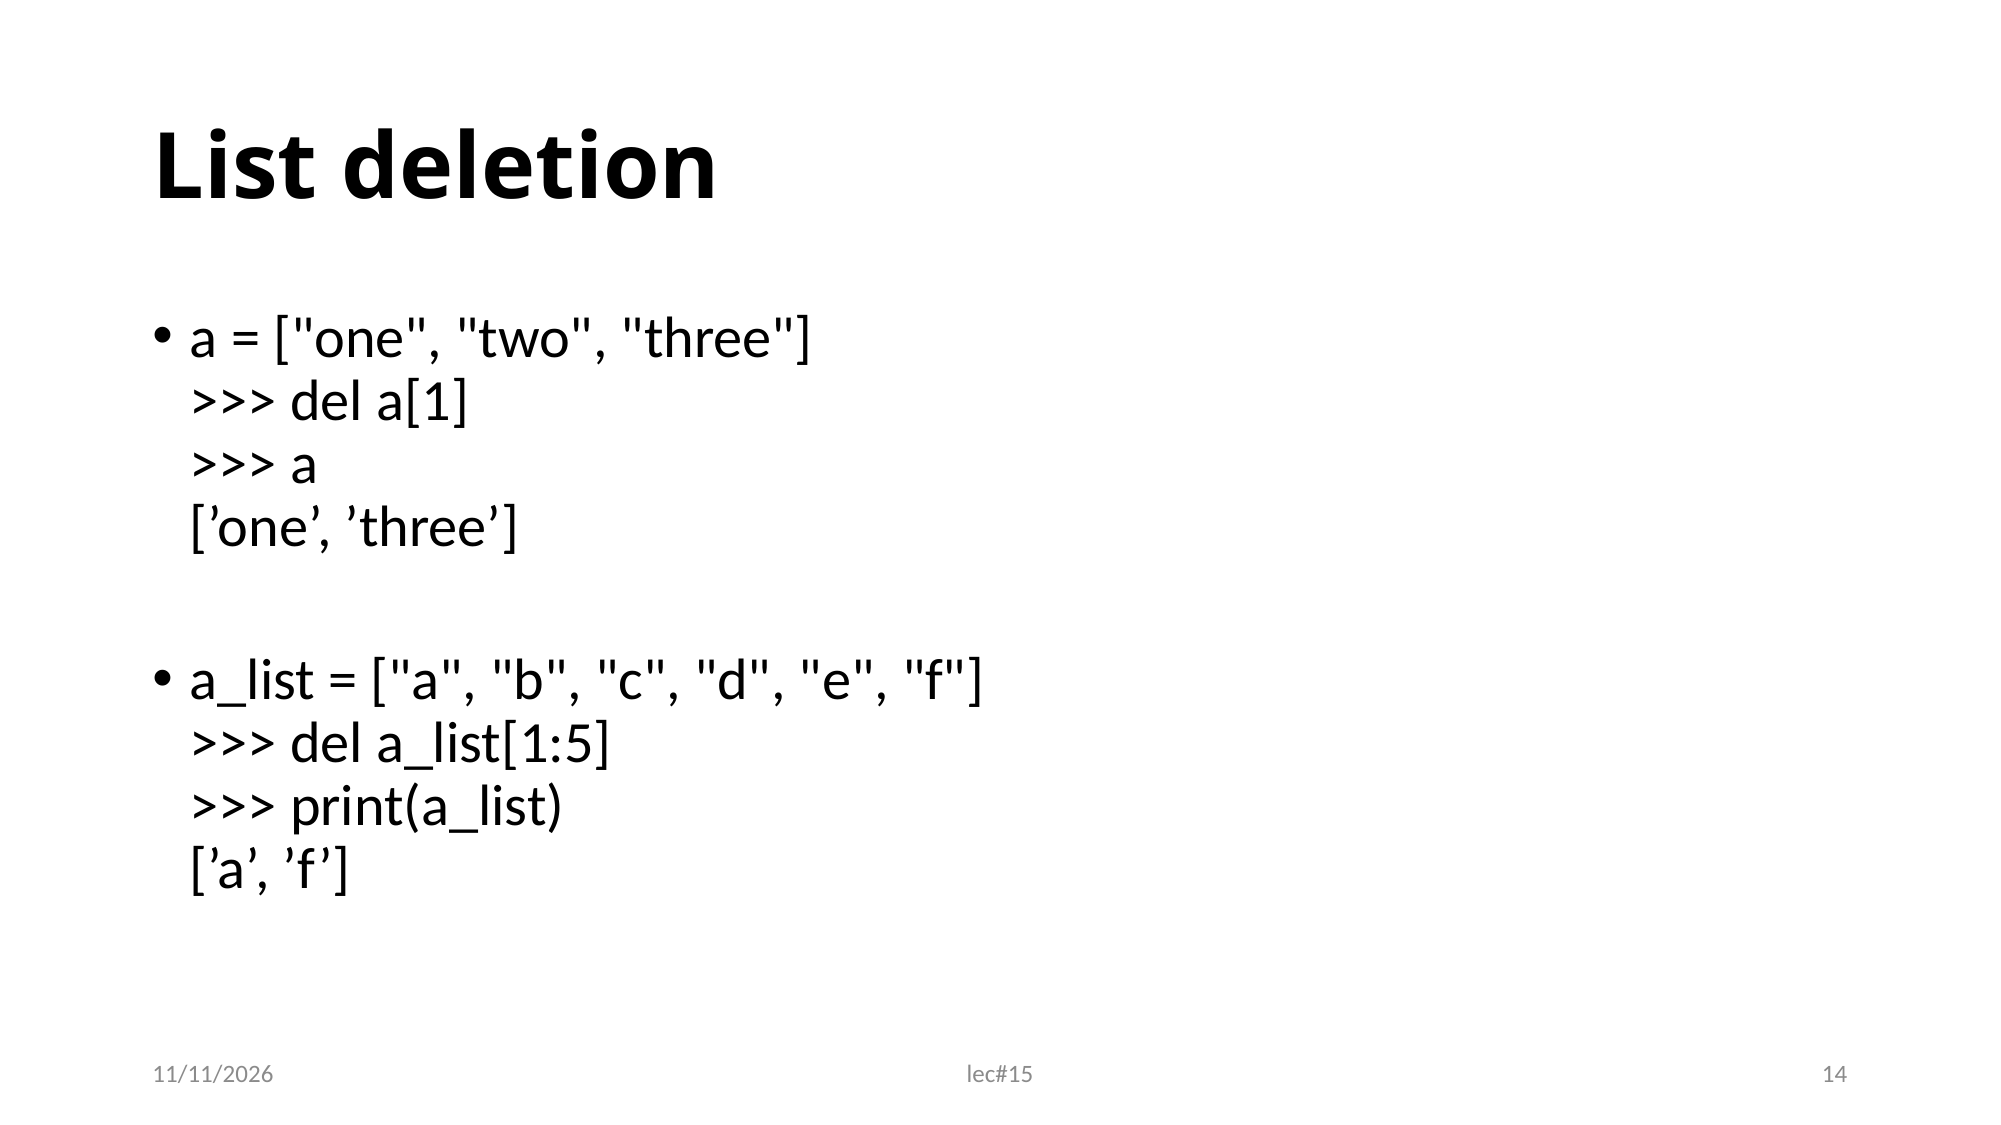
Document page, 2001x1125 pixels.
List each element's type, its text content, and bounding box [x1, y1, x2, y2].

list a = ["one", "two", "three"] >>> del a[1] >>> a [’one’, ’three’] a_list = ["a", "b", "c", "d", "e", "f"] >>> del a_list[1:5] >>> print(a_list) [’a’, ’f’] [137, 299, 1863, 1014]
footer lec#15 [662, 1042, 1338, 1103]
title List deletion [137, 59, 1863, 278]
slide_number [137, 1042, 588, 1103]
slide_number 14 [1412, 1042, 1863, 1103]
